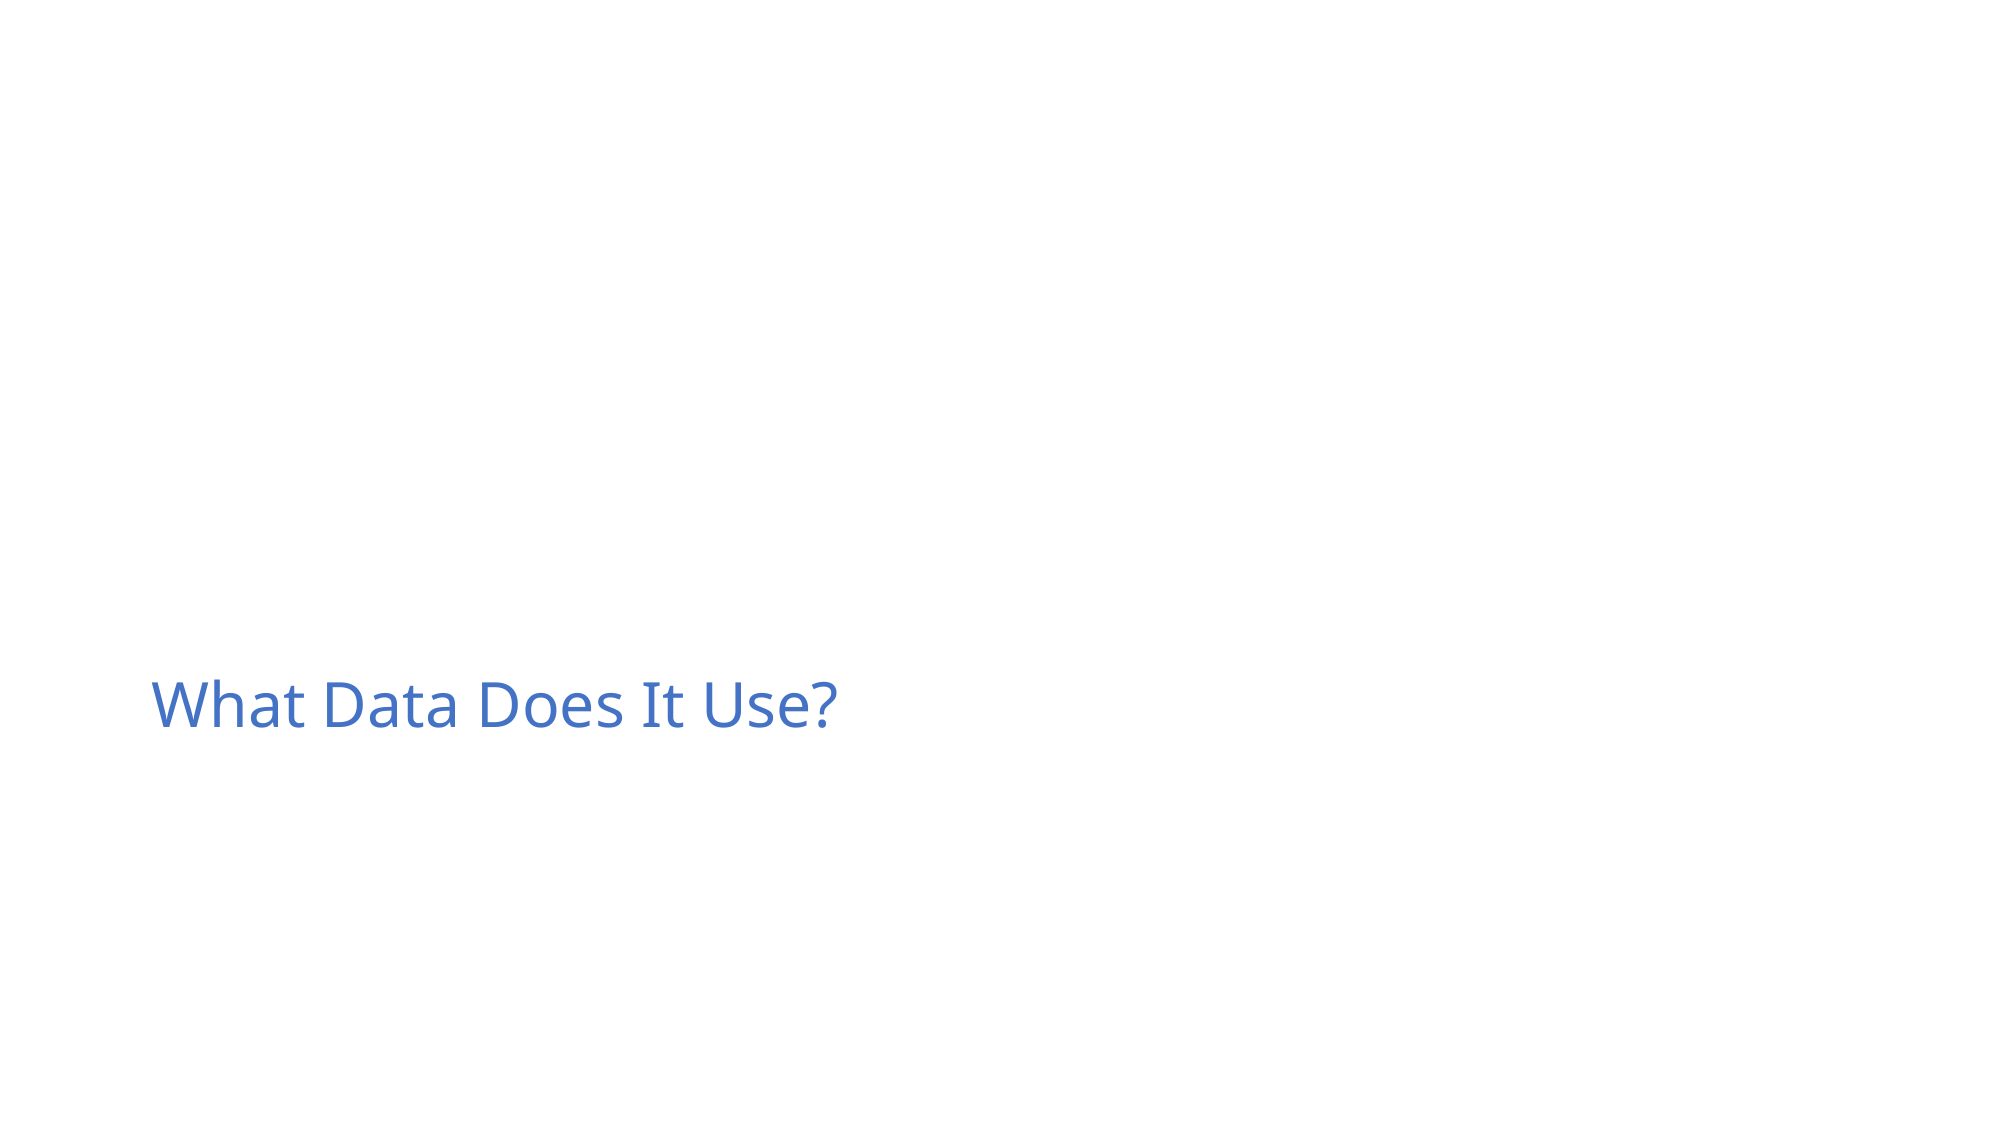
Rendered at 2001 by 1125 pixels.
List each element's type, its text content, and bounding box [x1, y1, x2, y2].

title What Data Does It Use? [136, 280, 1862, 749]
